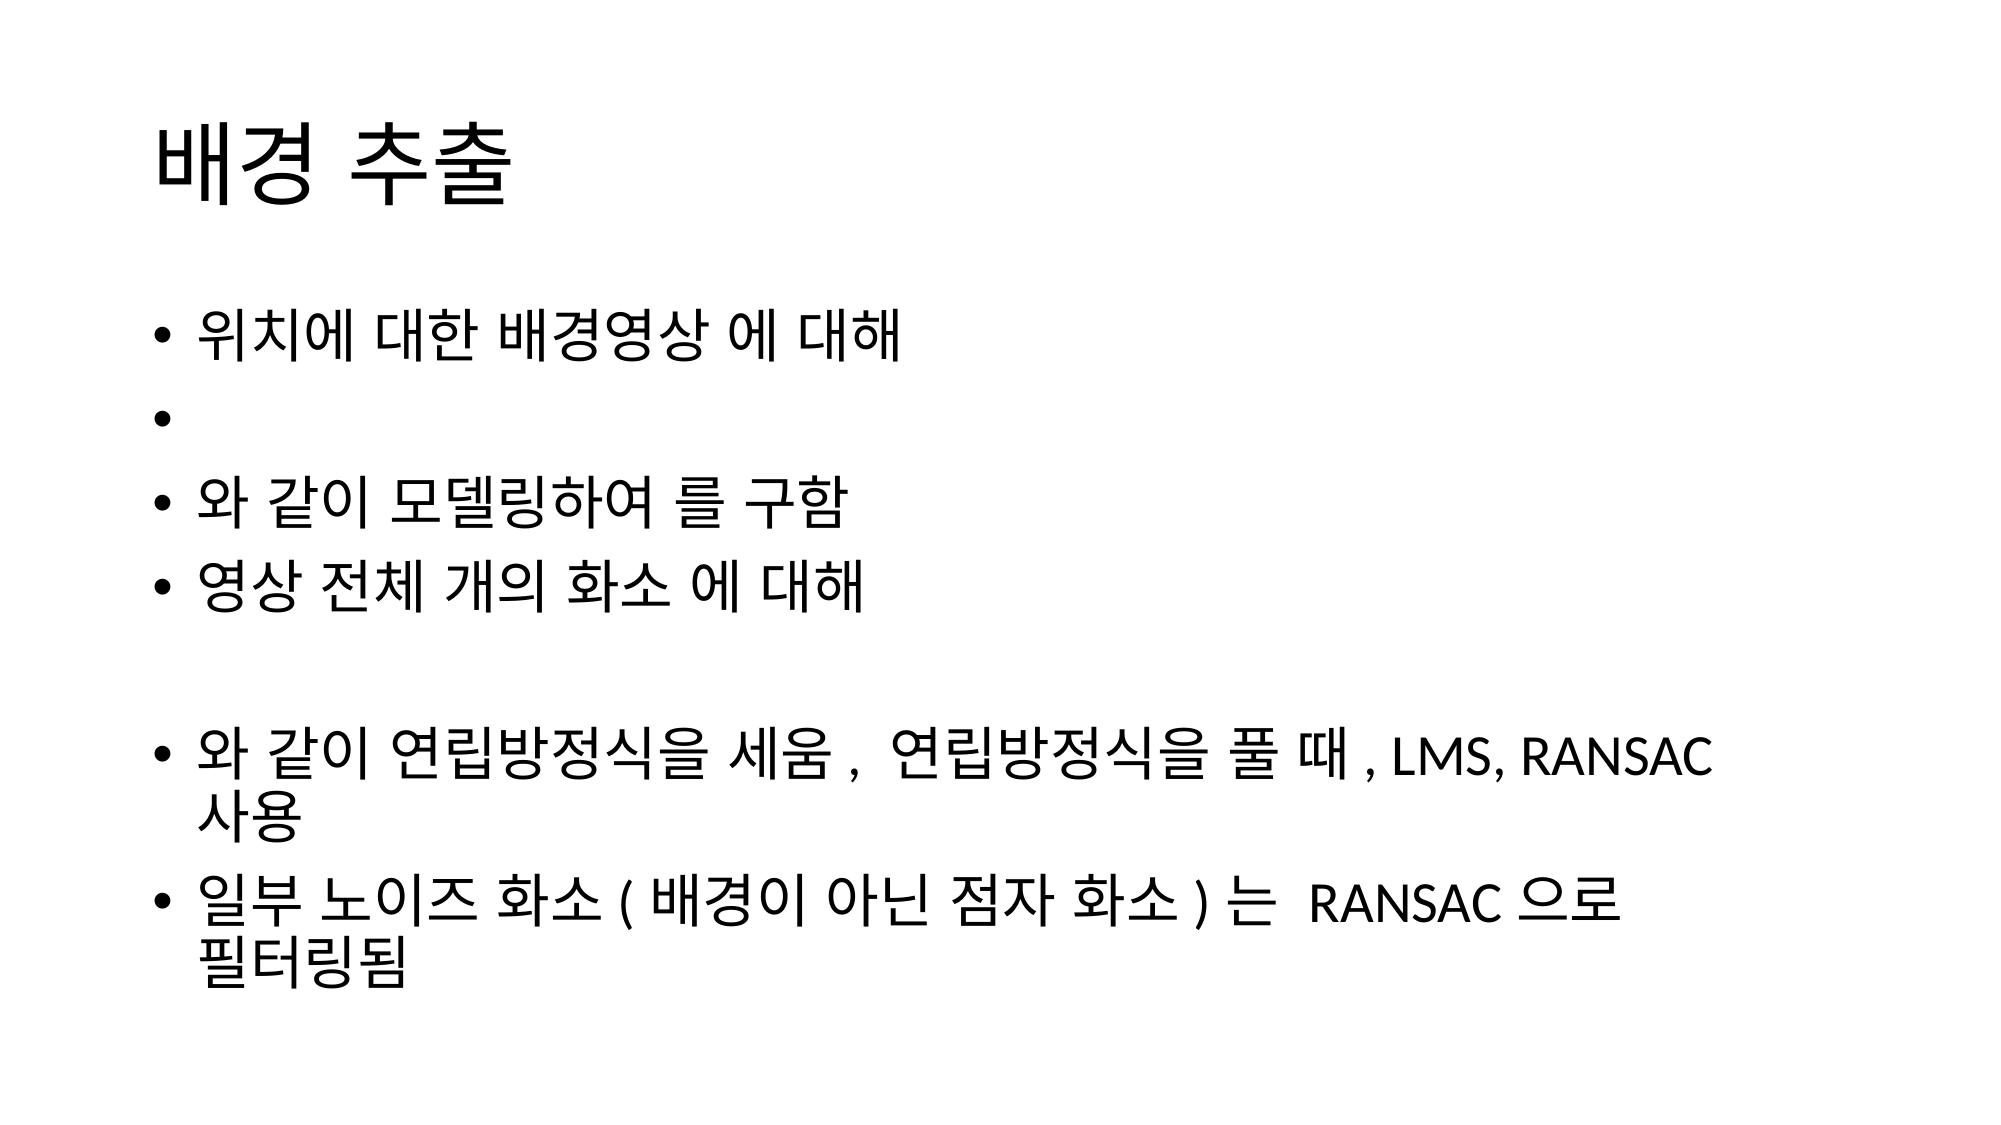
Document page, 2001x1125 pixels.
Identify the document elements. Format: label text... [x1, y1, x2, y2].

title 배경 추출 [137, 59, 1863, 278]
